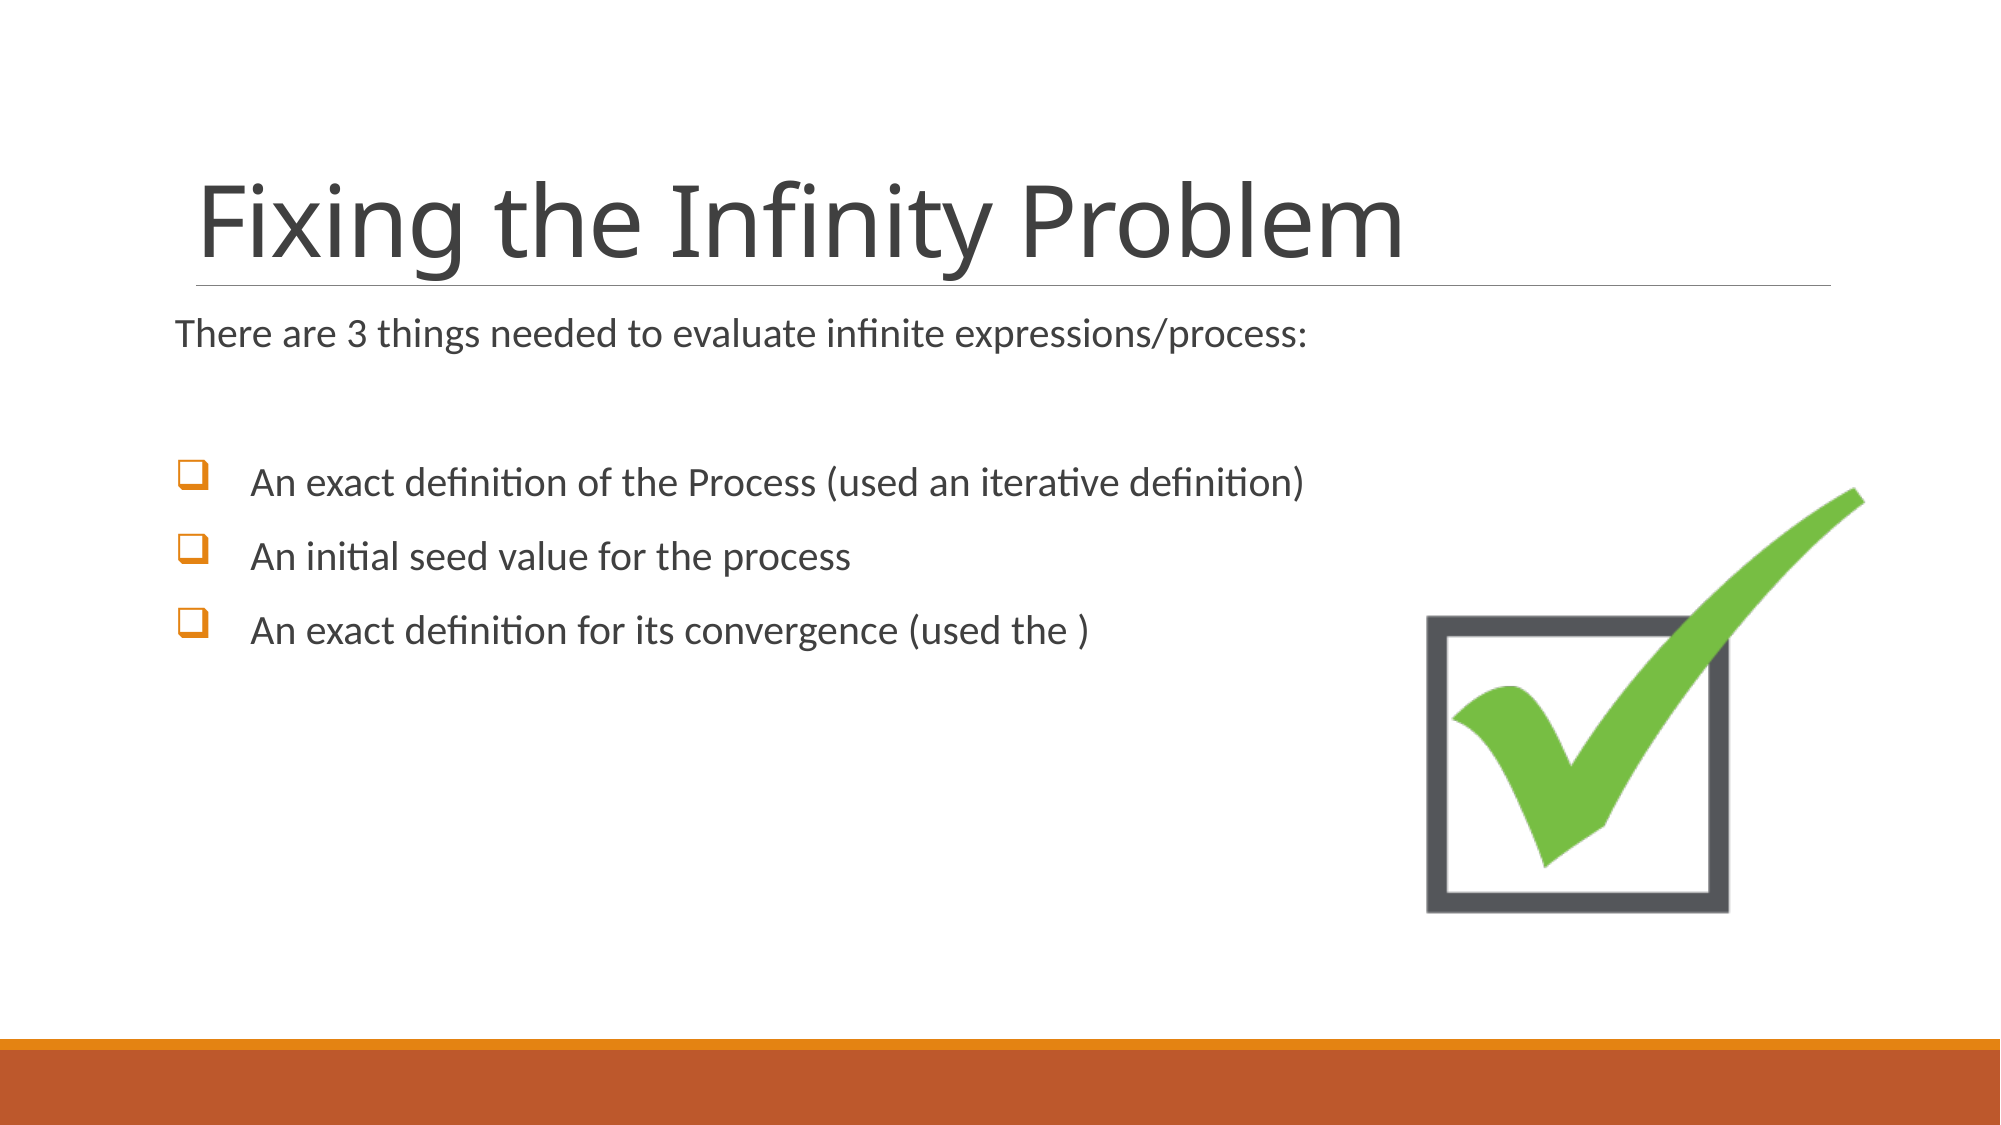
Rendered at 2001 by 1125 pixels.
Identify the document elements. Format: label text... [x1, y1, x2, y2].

picture [1361, 436, 1909, 985]
title Fixing the Infinity Problem [180, 47, 1830, 285]
